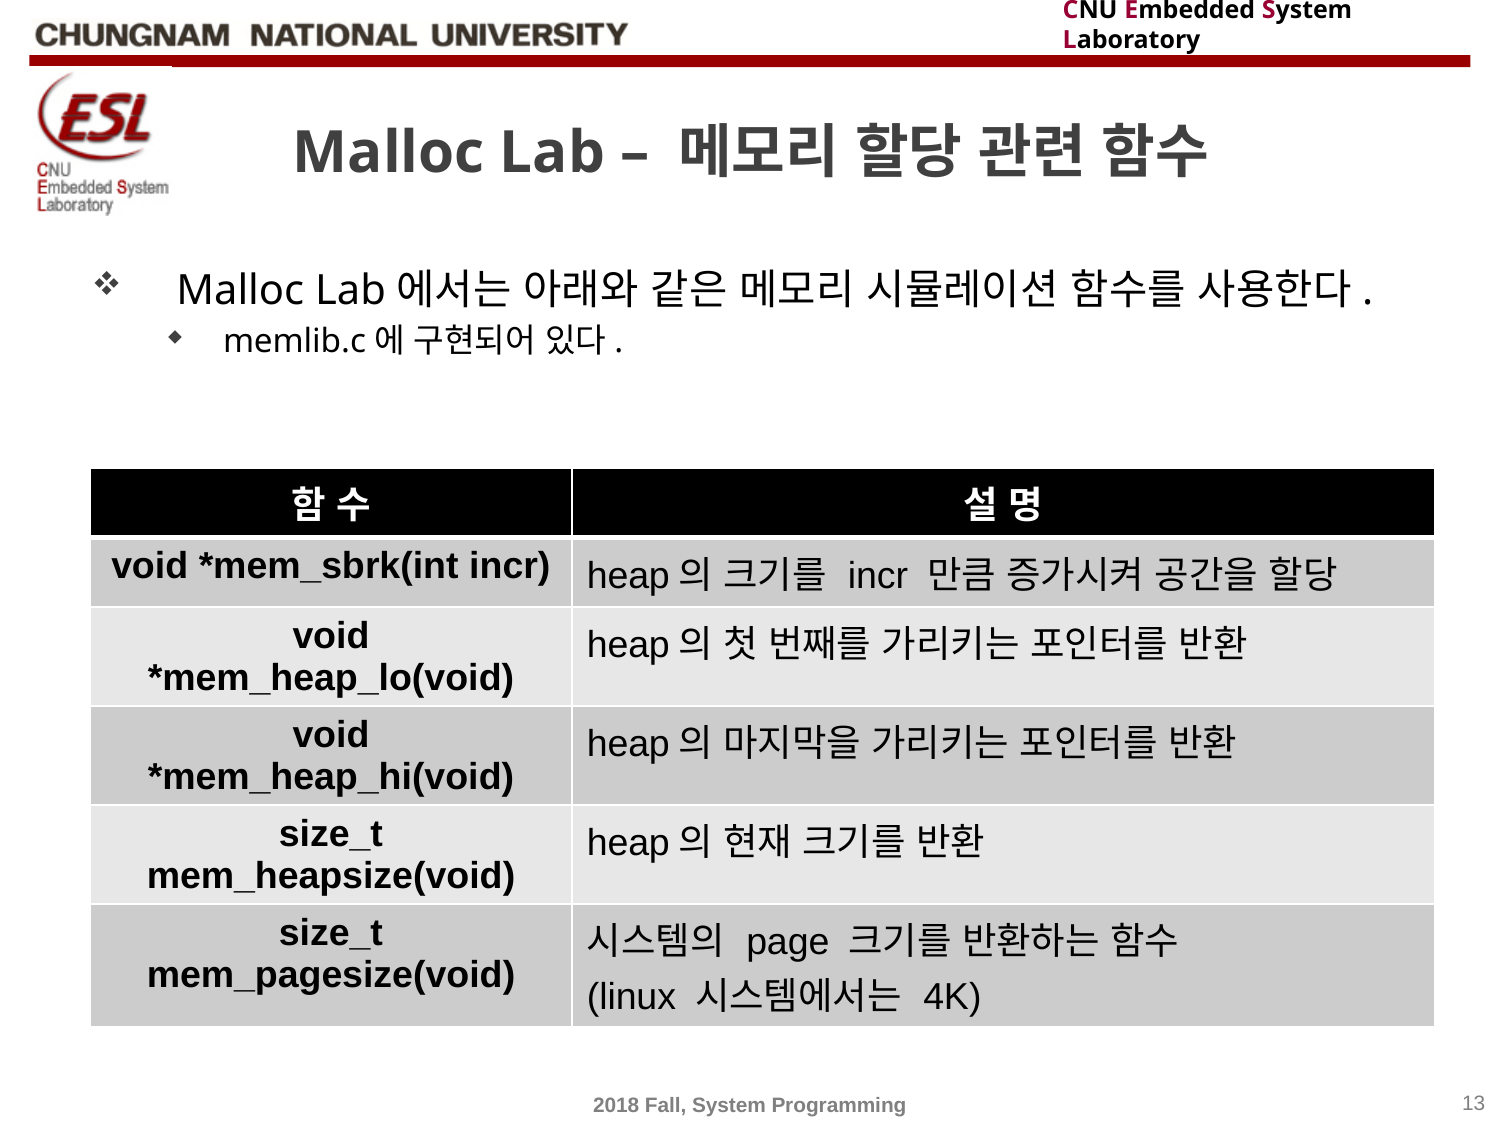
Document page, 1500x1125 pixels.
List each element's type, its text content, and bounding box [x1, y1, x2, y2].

table_cell void *mem_heap_hi(void) [91, 707, 571, 804]
table_header 설 명 [573, 469, 1434, 535]
table_cell 시스템의 page 크기를 반환하는 함수 (linux 시스템에서는 4K) [573, 905, 1434, 1026]
table_cell heap의 크기를 incr 만큼 증가시켜 공간을 할당 [573, 540, 1434, 606]
table_cell void *mem_heap_lo(void) [91, 608, 571, 705]
picture [22, 66, 172, 216]
table_header 함 수 [91, 469, 571, 535]
table_cell heap의 마지막을 가리키는 포인터를 반환 [573, 707, 1434, 804]
table_cell size_t mem_pagesize(void) [91, 905, 571, 1026]
title Malloc Lab – 메모리 할당 관련 함수 [31, 90, 1471, 209]
list Malloc Lab에서는 아래와 같은 메모리 시뮬레이션 함수를 사용한다. memlib.c에 구현되어 있다. [76, 255, 1436, 1047]
table_cell size_t mem_heapsize(void) [91, 806, 571, 903]
picture [31, 18, 634, 52]
footer 2018 Fall, System Programming [0, 1082, 1149, 1125]
table_cell heap의 첫 번째를 가리키는 포인터를 반환 [573, 608, 1434, 705]
slide_number 13 [1149, 1082, 1500, 1125]
table_cell heap의 현재 크기를 반환 [573, 806, 1434, 903]
table_cell void *mem_sbrk(int incr) [91, 540, 571, 606]
